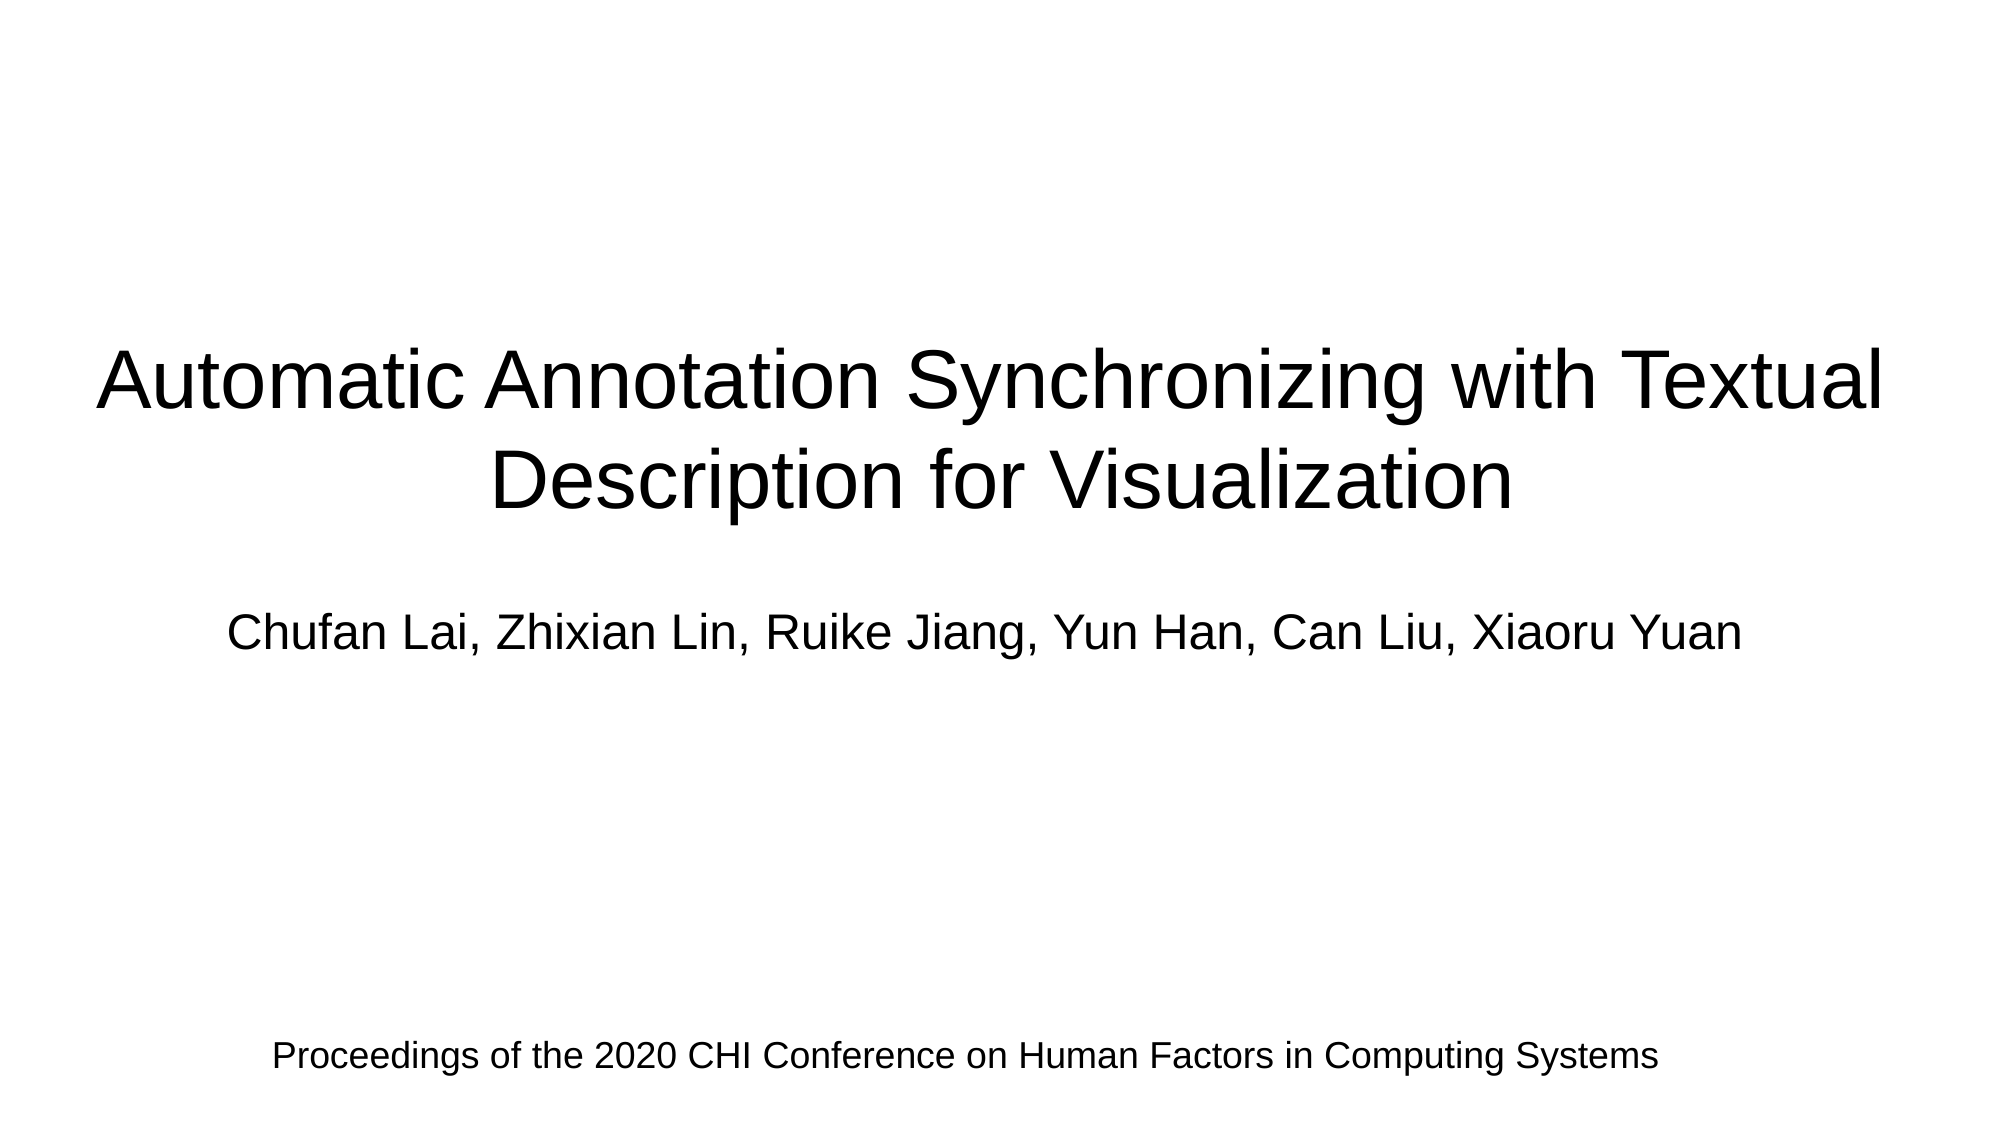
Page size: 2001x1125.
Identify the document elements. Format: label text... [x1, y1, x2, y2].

text_box Proceedings of the 2020 CHI Conference on Human Factors in Computing Systems [236, 1023, 2000, 1084]
text_box Chufan Lai, Zhixian Lin, Ruike Jiang, Yun Han, Can Liu, Xiaoru Yuan [208, 592, 1762, 667]
text_box Automatic Annotation Synchronizing with Textual Description for Visualization [0, 317, 2000, 533]
